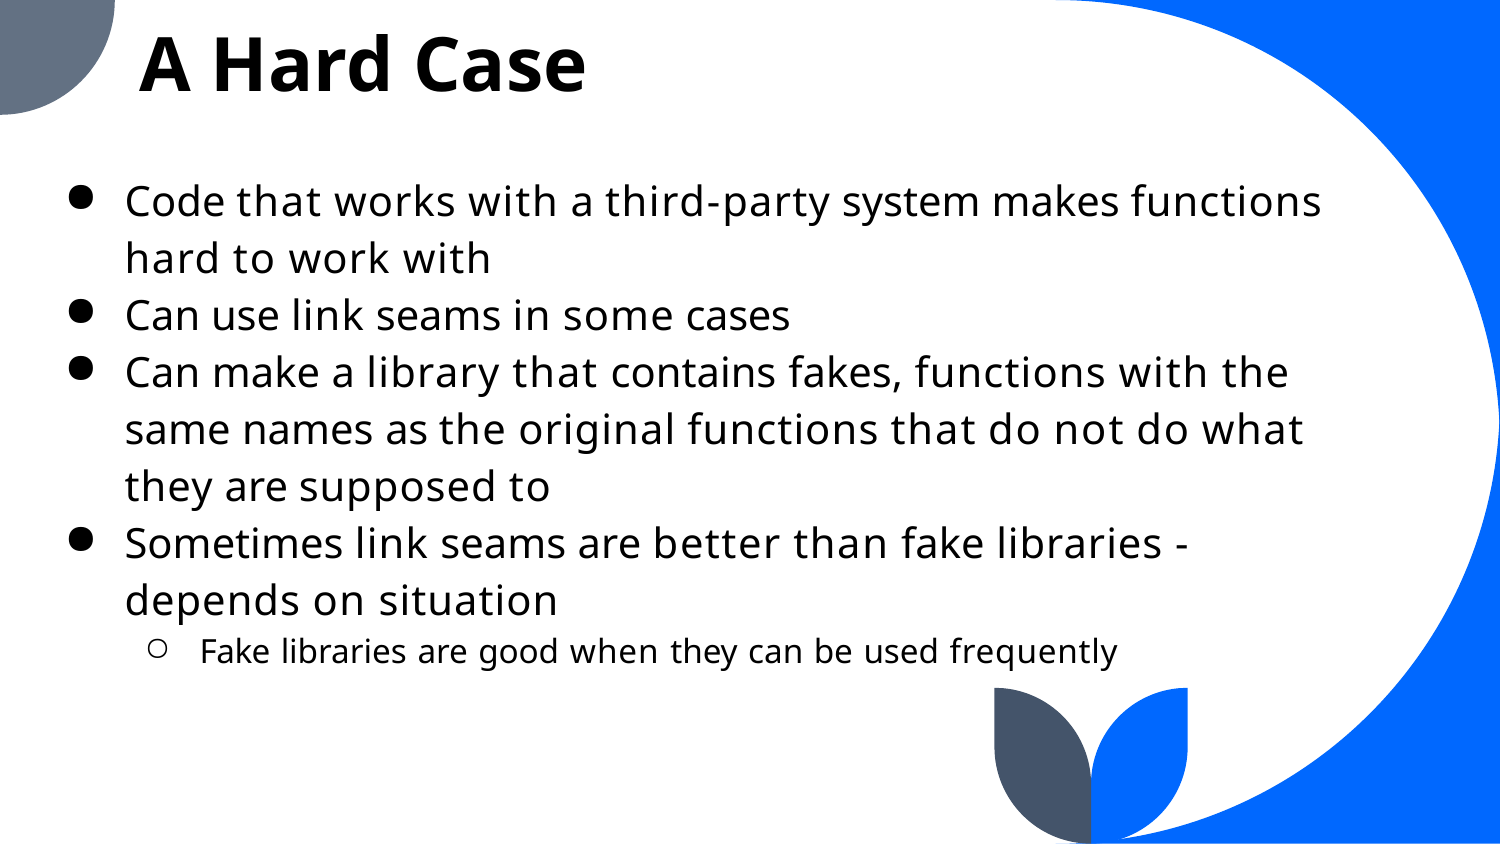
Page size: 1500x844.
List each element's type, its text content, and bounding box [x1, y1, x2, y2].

text_box Code that works with a third-party system makes functions hard to work with Can use link seams in some cases Can make a library that contains fakes, functions with the same names as the original functions that do not do what they are supposed to Sometimes link seams are better than fake libraries - depends on situation Fake libraries are good when they can be used frequently [62, 165, 1406, 671]
text_box A Hard Case [124, 9, 875, 115]
